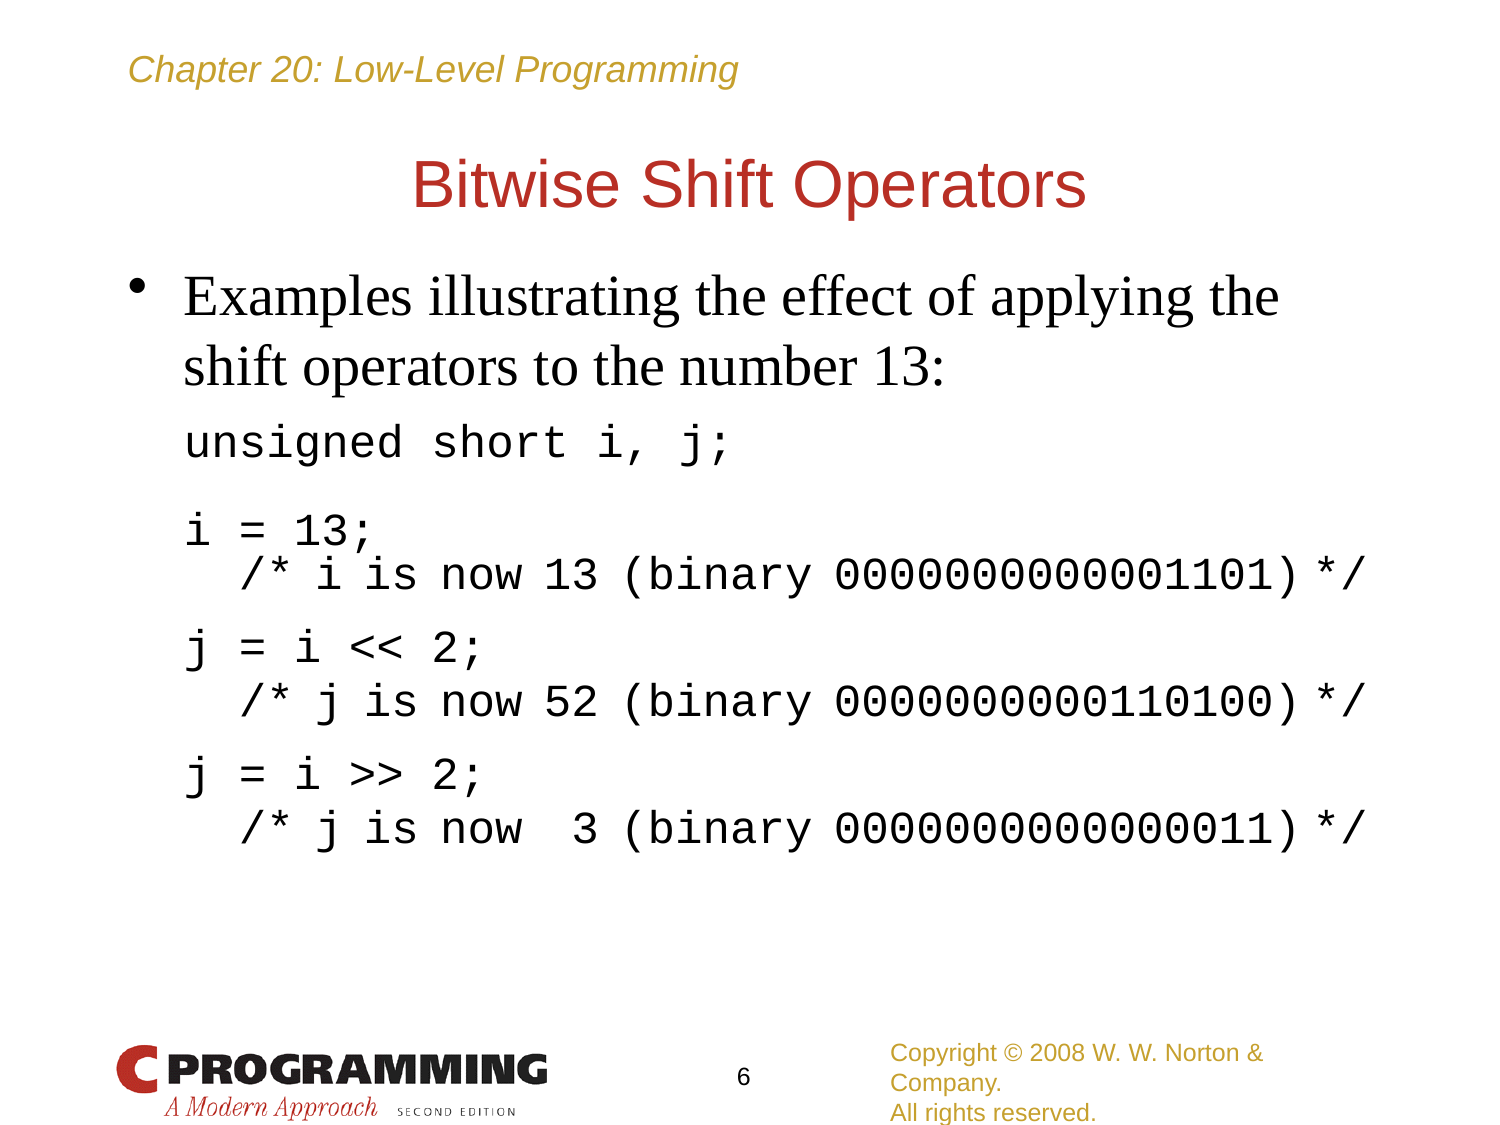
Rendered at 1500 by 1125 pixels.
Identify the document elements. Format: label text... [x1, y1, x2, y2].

picture [112, 1041, 550, 1123]
footer Copyright © 2008 W. W. Norton & Company. All rights reserved. [874, 1043, 1388, 1119]
title Bitwise Shift Operators [112, 125, 1388, 238]
slide_number 6 [687, 1049, 801, 1101]
list Examples illustrating the effect of applying the shift operators to the number 13: unsigned short i, j; i = 13; /* i is now 13 (binary 0000000000001101) */ j = i << 2; /* j is now 52 (binary 0000000000110100) */ j = i >> 2; /* j is now 3 (binary 0000000000000011) */ [112, 249, 1388, 1038]
